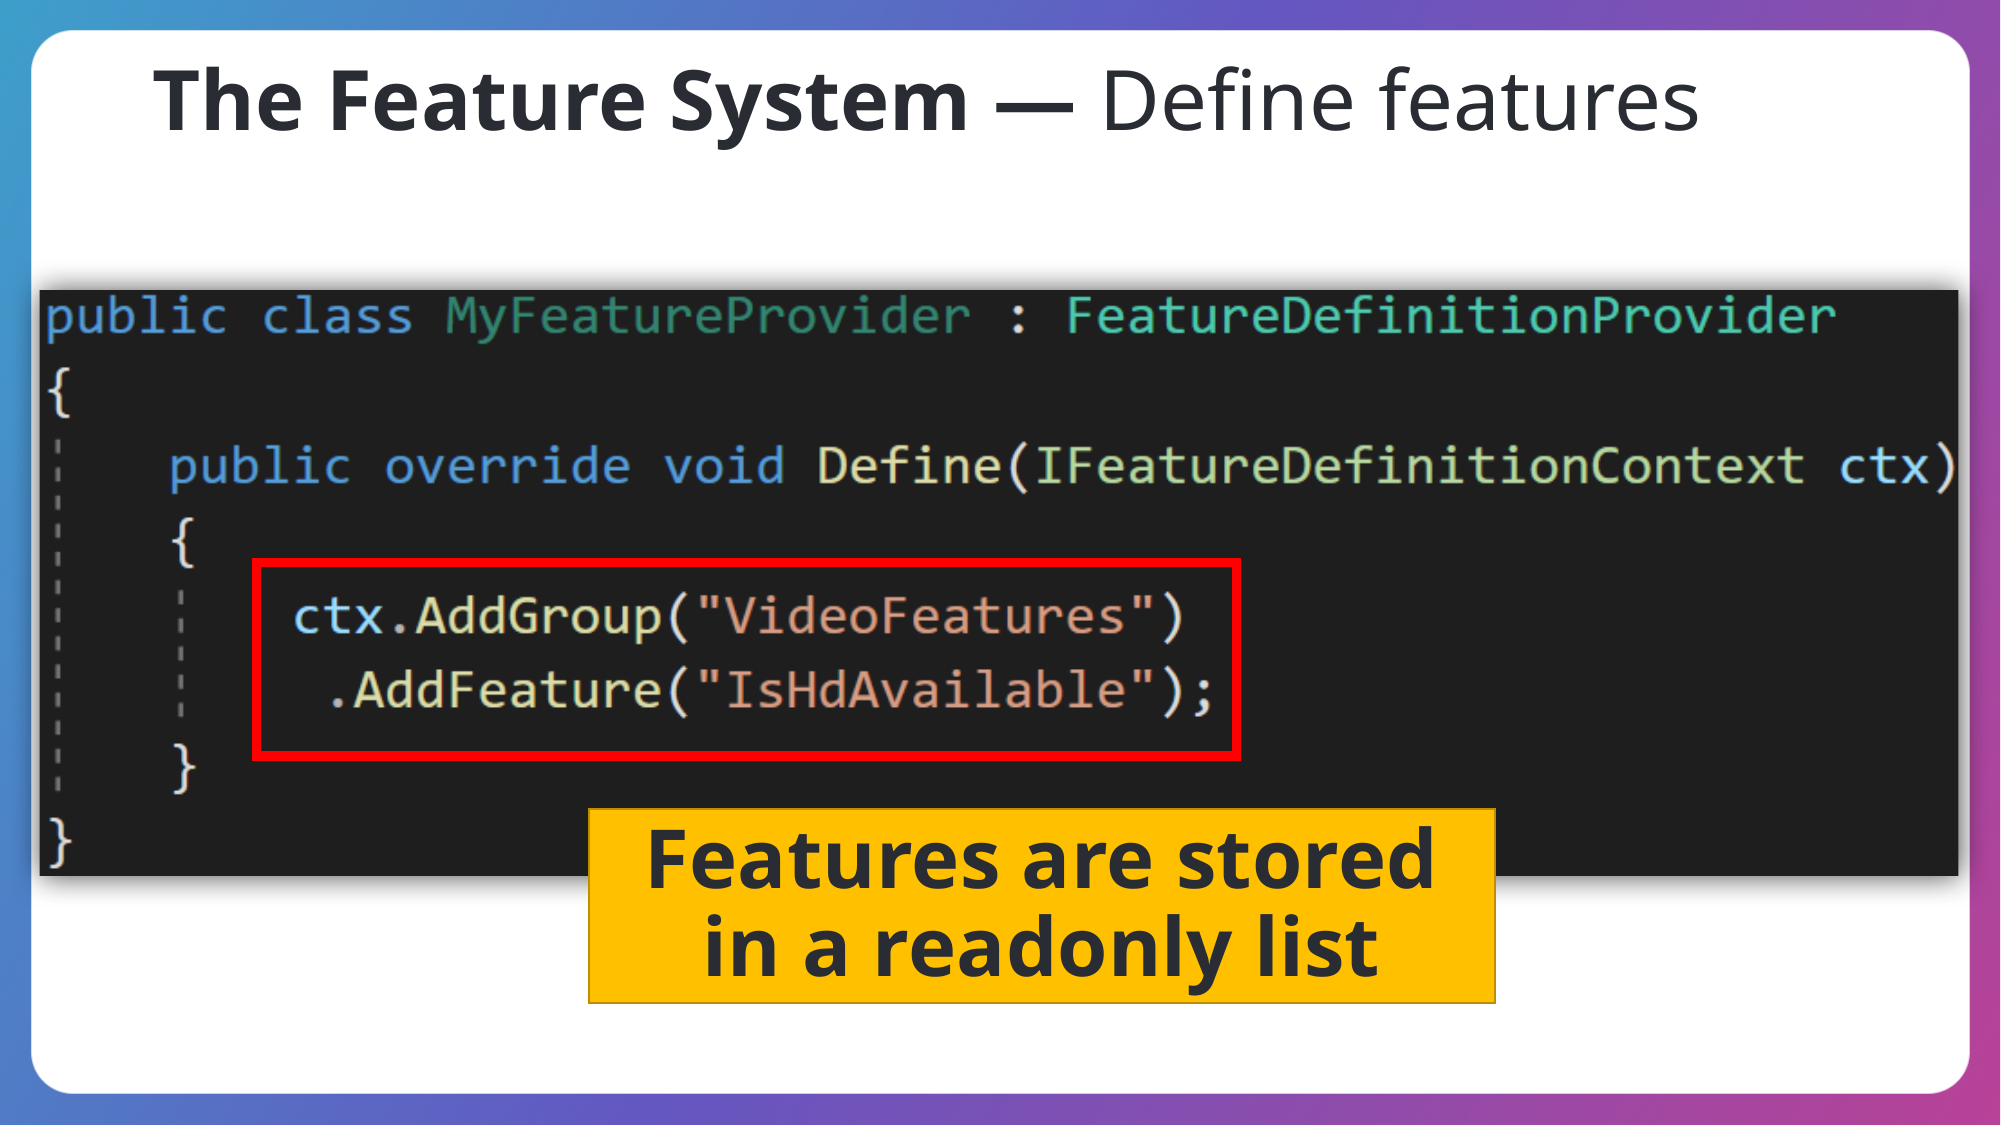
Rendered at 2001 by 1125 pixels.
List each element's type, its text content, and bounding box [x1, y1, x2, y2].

text_box Features are stored in a readonly list [588, 876, 1496, 1004]
title The Feature System — Define features [137, 50, 1863, 158]
picture [0, 0, 2001, 1125]
